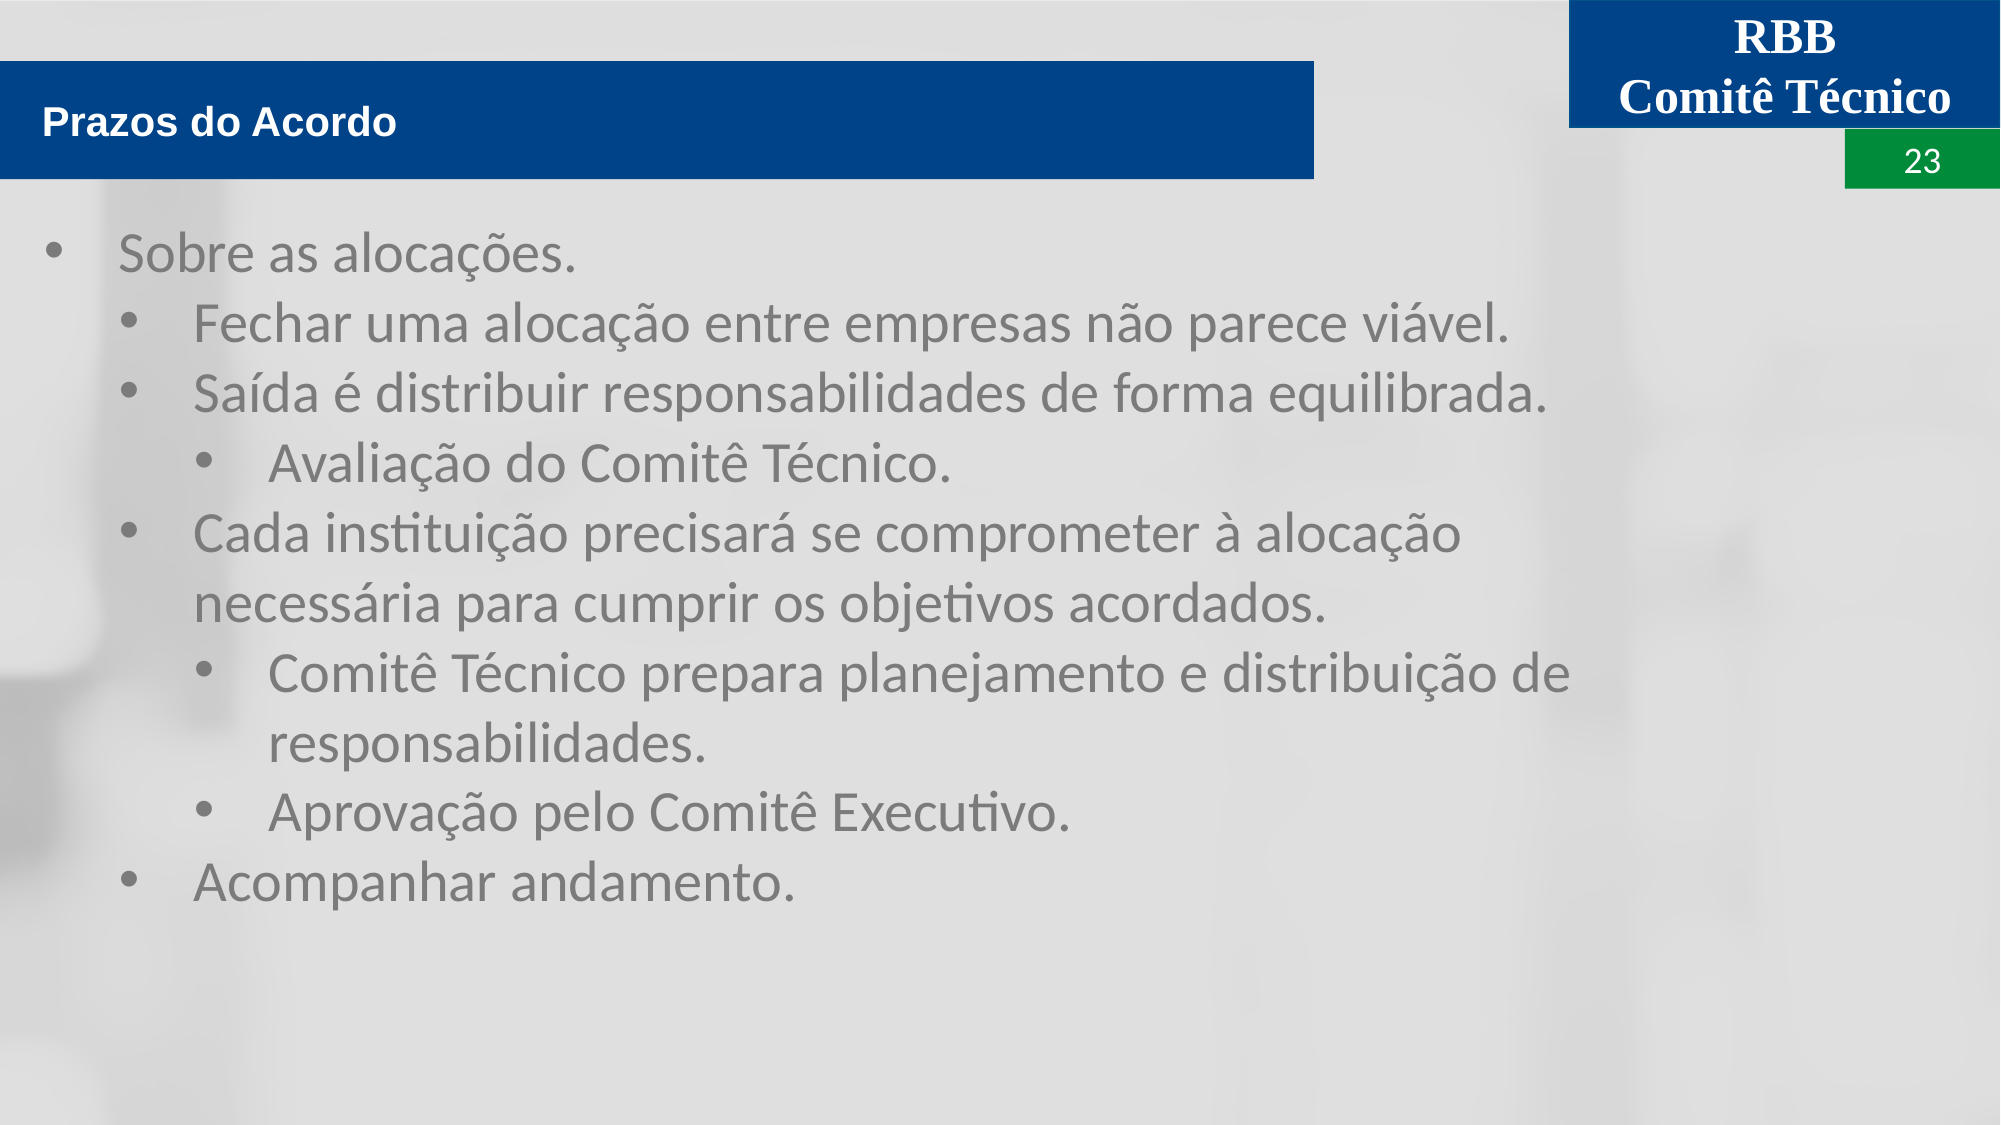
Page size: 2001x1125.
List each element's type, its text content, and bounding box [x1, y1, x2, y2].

text_box Prazos do Acordo [30, 89, 410, 151]
text_box [0, 60, 1315, 180]
text_box Sobre as alocações. Fechar uma alocação entre empresas não parece viável. Saída é distribuir responsabilidades de forma equilibrada. Avaliação do Comitê Técnico. Cada instituição precisará se comprometer à alocação necessária para cumprir os objetivos acordados. Comitê Técnico prepara planejamento e distribuição de responsabilidades. Aprovação pelo Comitê Executivo. Acompanhar andamento. [29, 207, 1658, 1096]
